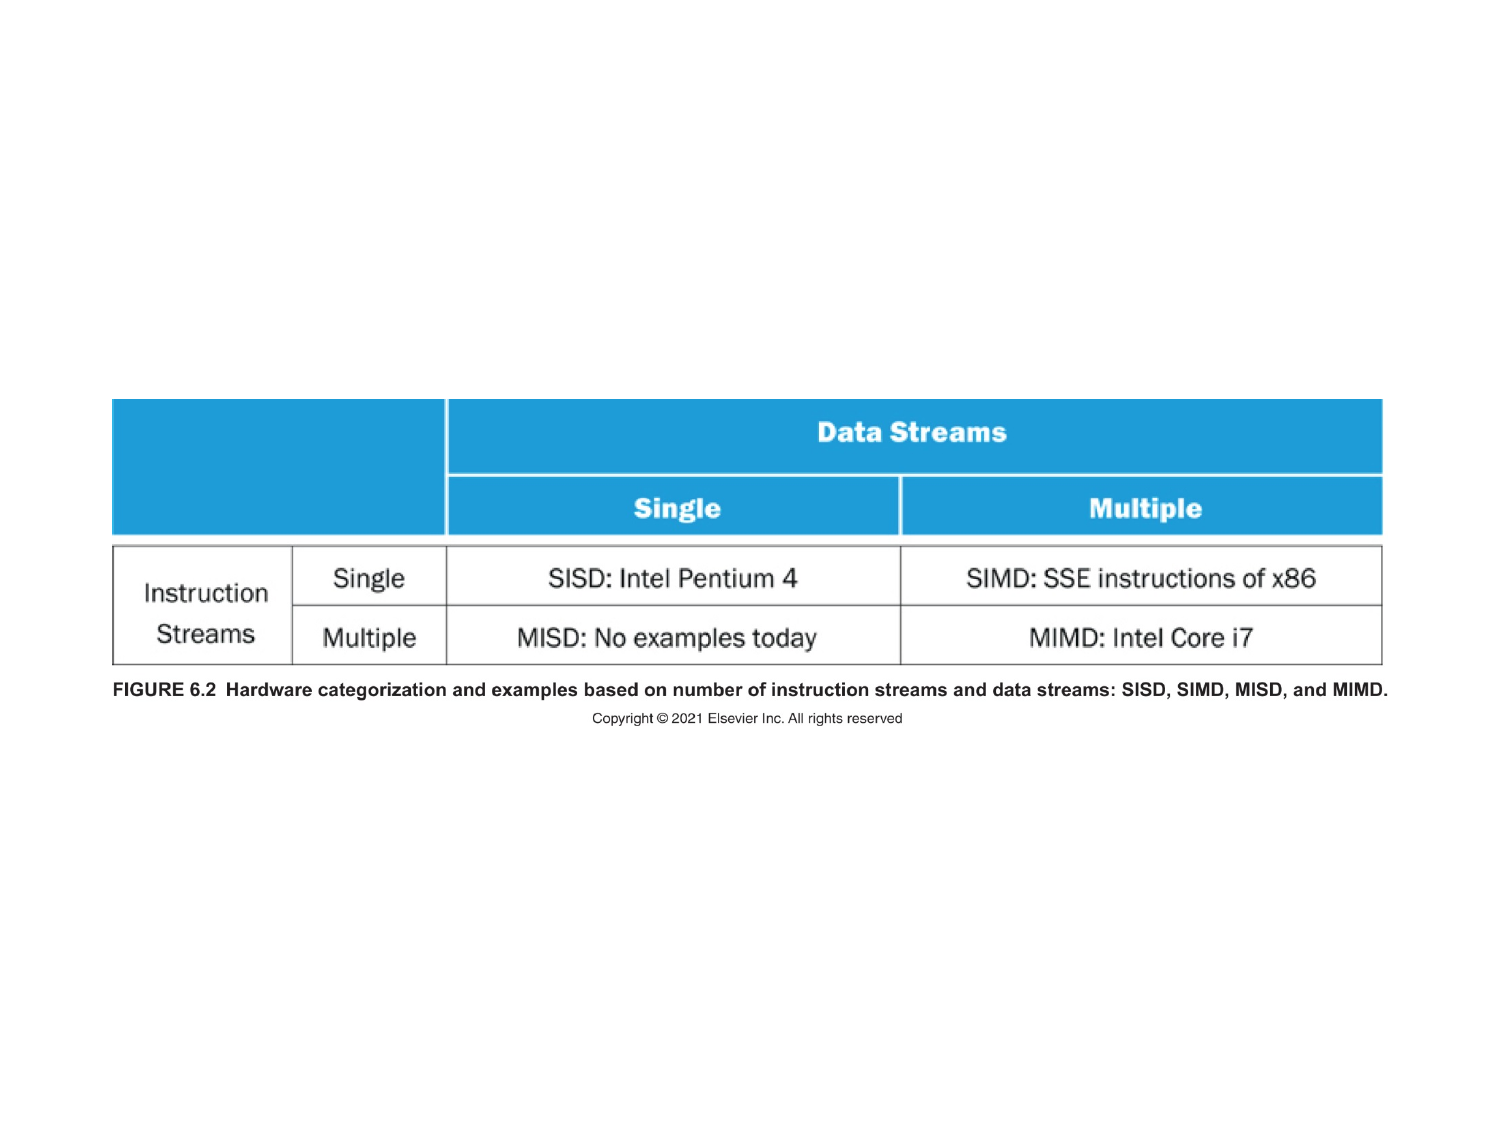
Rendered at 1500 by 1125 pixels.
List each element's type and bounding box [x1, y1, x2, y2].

picture [112, 399, 1388, 726]
